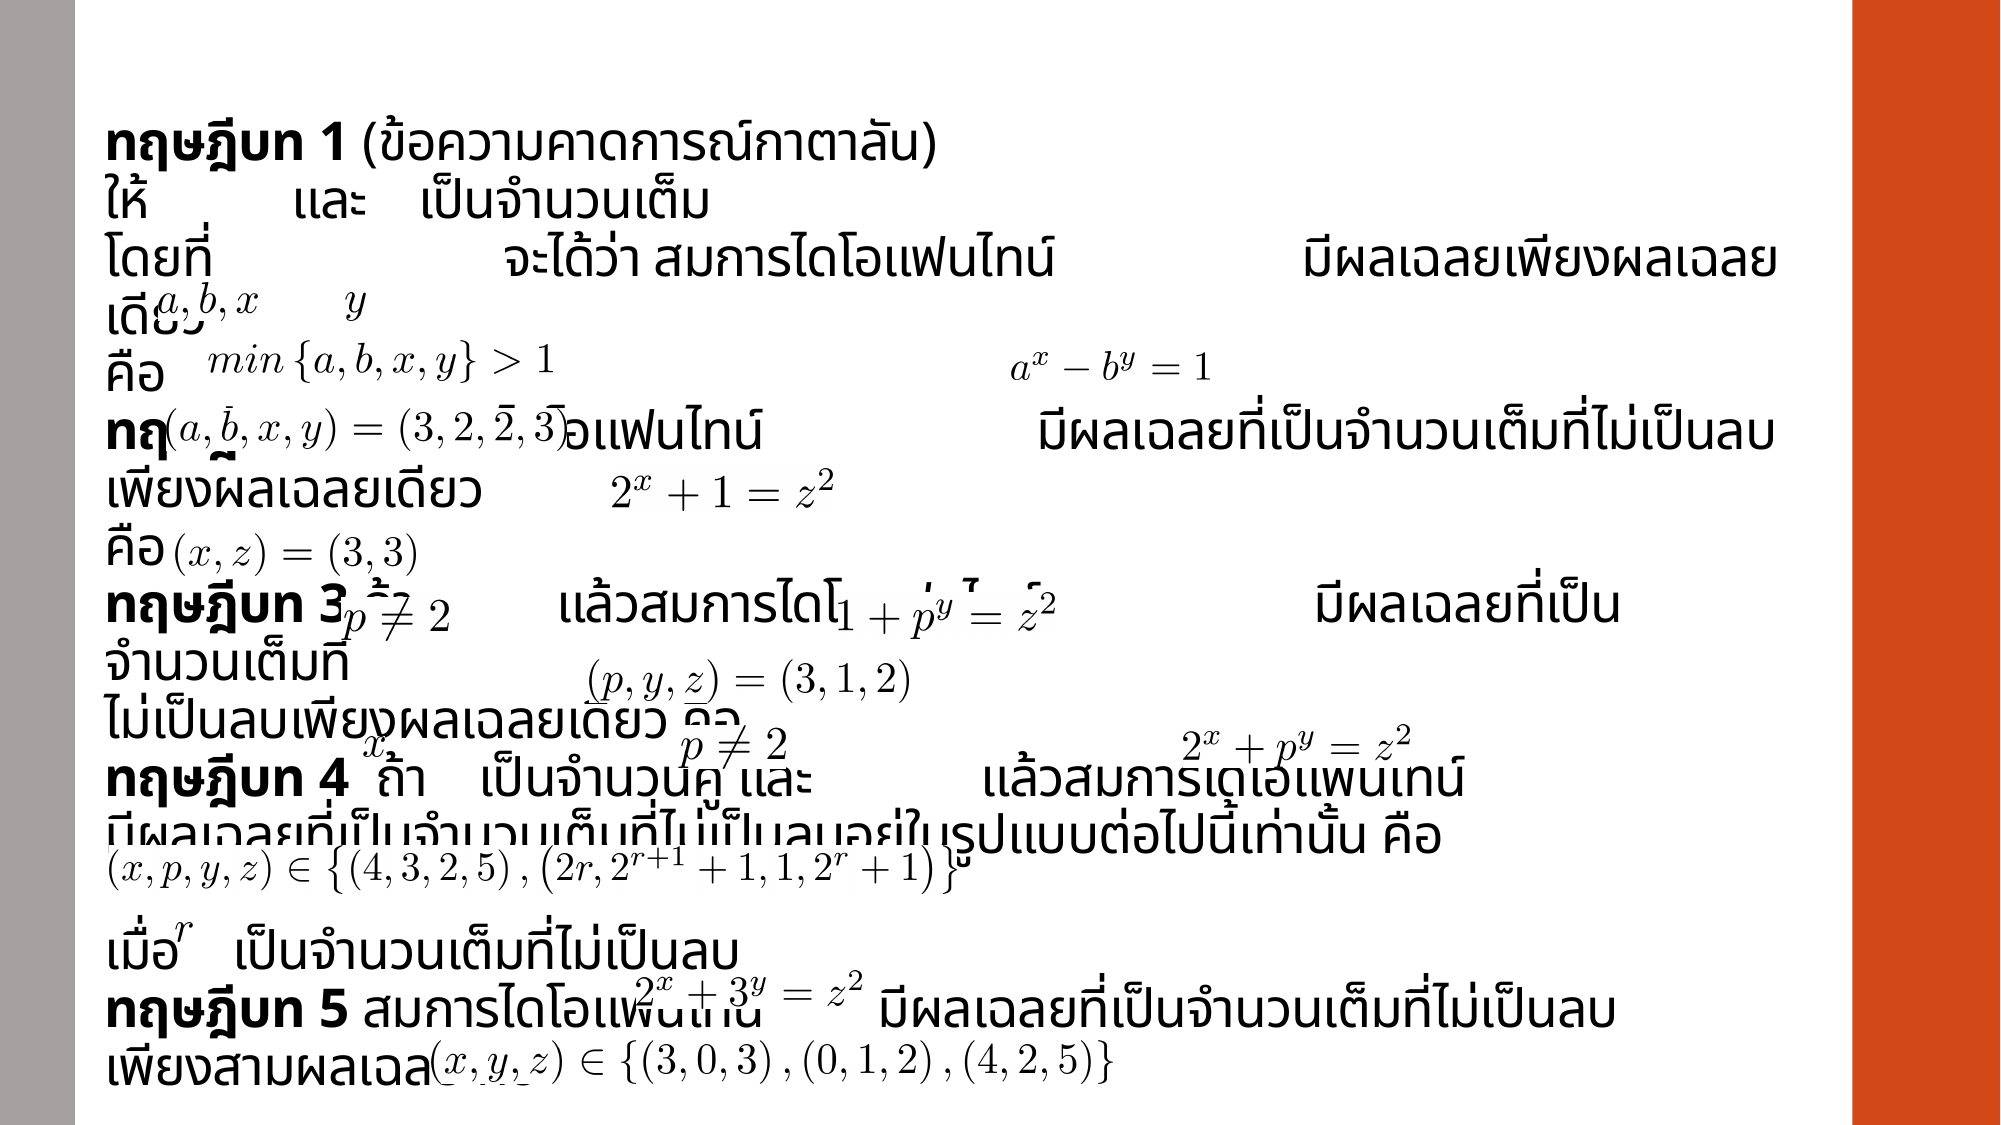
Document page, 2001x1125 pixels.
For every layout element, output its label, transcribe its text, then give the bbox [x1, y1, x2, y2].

picture [430, 1040, 1113, 1084]
picture [838, 592, 1055, 639]
title ทฤษฎีบท 1 (ข้อความคาดการณ์กาตาลัน) ให้ และ เป็นจำนวนเต็ม โดยที่ จะได้ว่า สมการไดโอแฟนไทน์ มีผลเฉลยเพียงผลเฉลยเดียว คือ ทฤษฎีบท 2 สมการไดโอแฟนไทน์ มีผลเฉลยที่เป็นจำนวนเต็มที่ไม่เป็นลบเพียงผลเฉลยเดียว คือ ทฤษฎีบท 3 ถ้า แล้วสมการไดโอแฟนไทน์ มีผลเฉลยที่เป็นจำนวนเต็มที่ ไม่เป็นลบเพียงผลเฉลยเดียว คือ ทฤษฎีบท 4 ถ้า เป็นจำนวนคู่ และ แล้วสมการไดโอแฟนไทน์ มีผลเฉลยที่เป็นจำนวนเต็มที่ไม่เป็นลบอยู่ในรูปแบบต่อไปนี้เท่านั้น คือ เมื่อ เป็นจำนวนเต็มที่ไม่เป็นลบ ทฤษฎีบท 5 สมการไดโอแฟนไทน์ มีผลเฉลยที่เป็นจำนวนเต็มที่ไม่เป็นลบ เพียงสามผลเฉลย คือ [89, 86, 1811, 1105]
picture [678, 725, 786, 769]
picture [108, 845, 957, 894]
picture [174, 922, 193, 943]
picture [1011, 350, 1211, 380]
picture [589, 659, 910, 703]
picture [636, 970, 863, 1010]
picture [612, 468, 834, 511]
picture [158, 282, 259, 321]
picture [166, 408, 567, 452]
picture [174, 533, 416, 577]
picture [341, 597, 449, 641]
picture [345, 292, 366, 321]
picture [363, 736, 386, 757]
picture [207, 340, 553, 384]
picture [1183, 724, 1410, 768]
